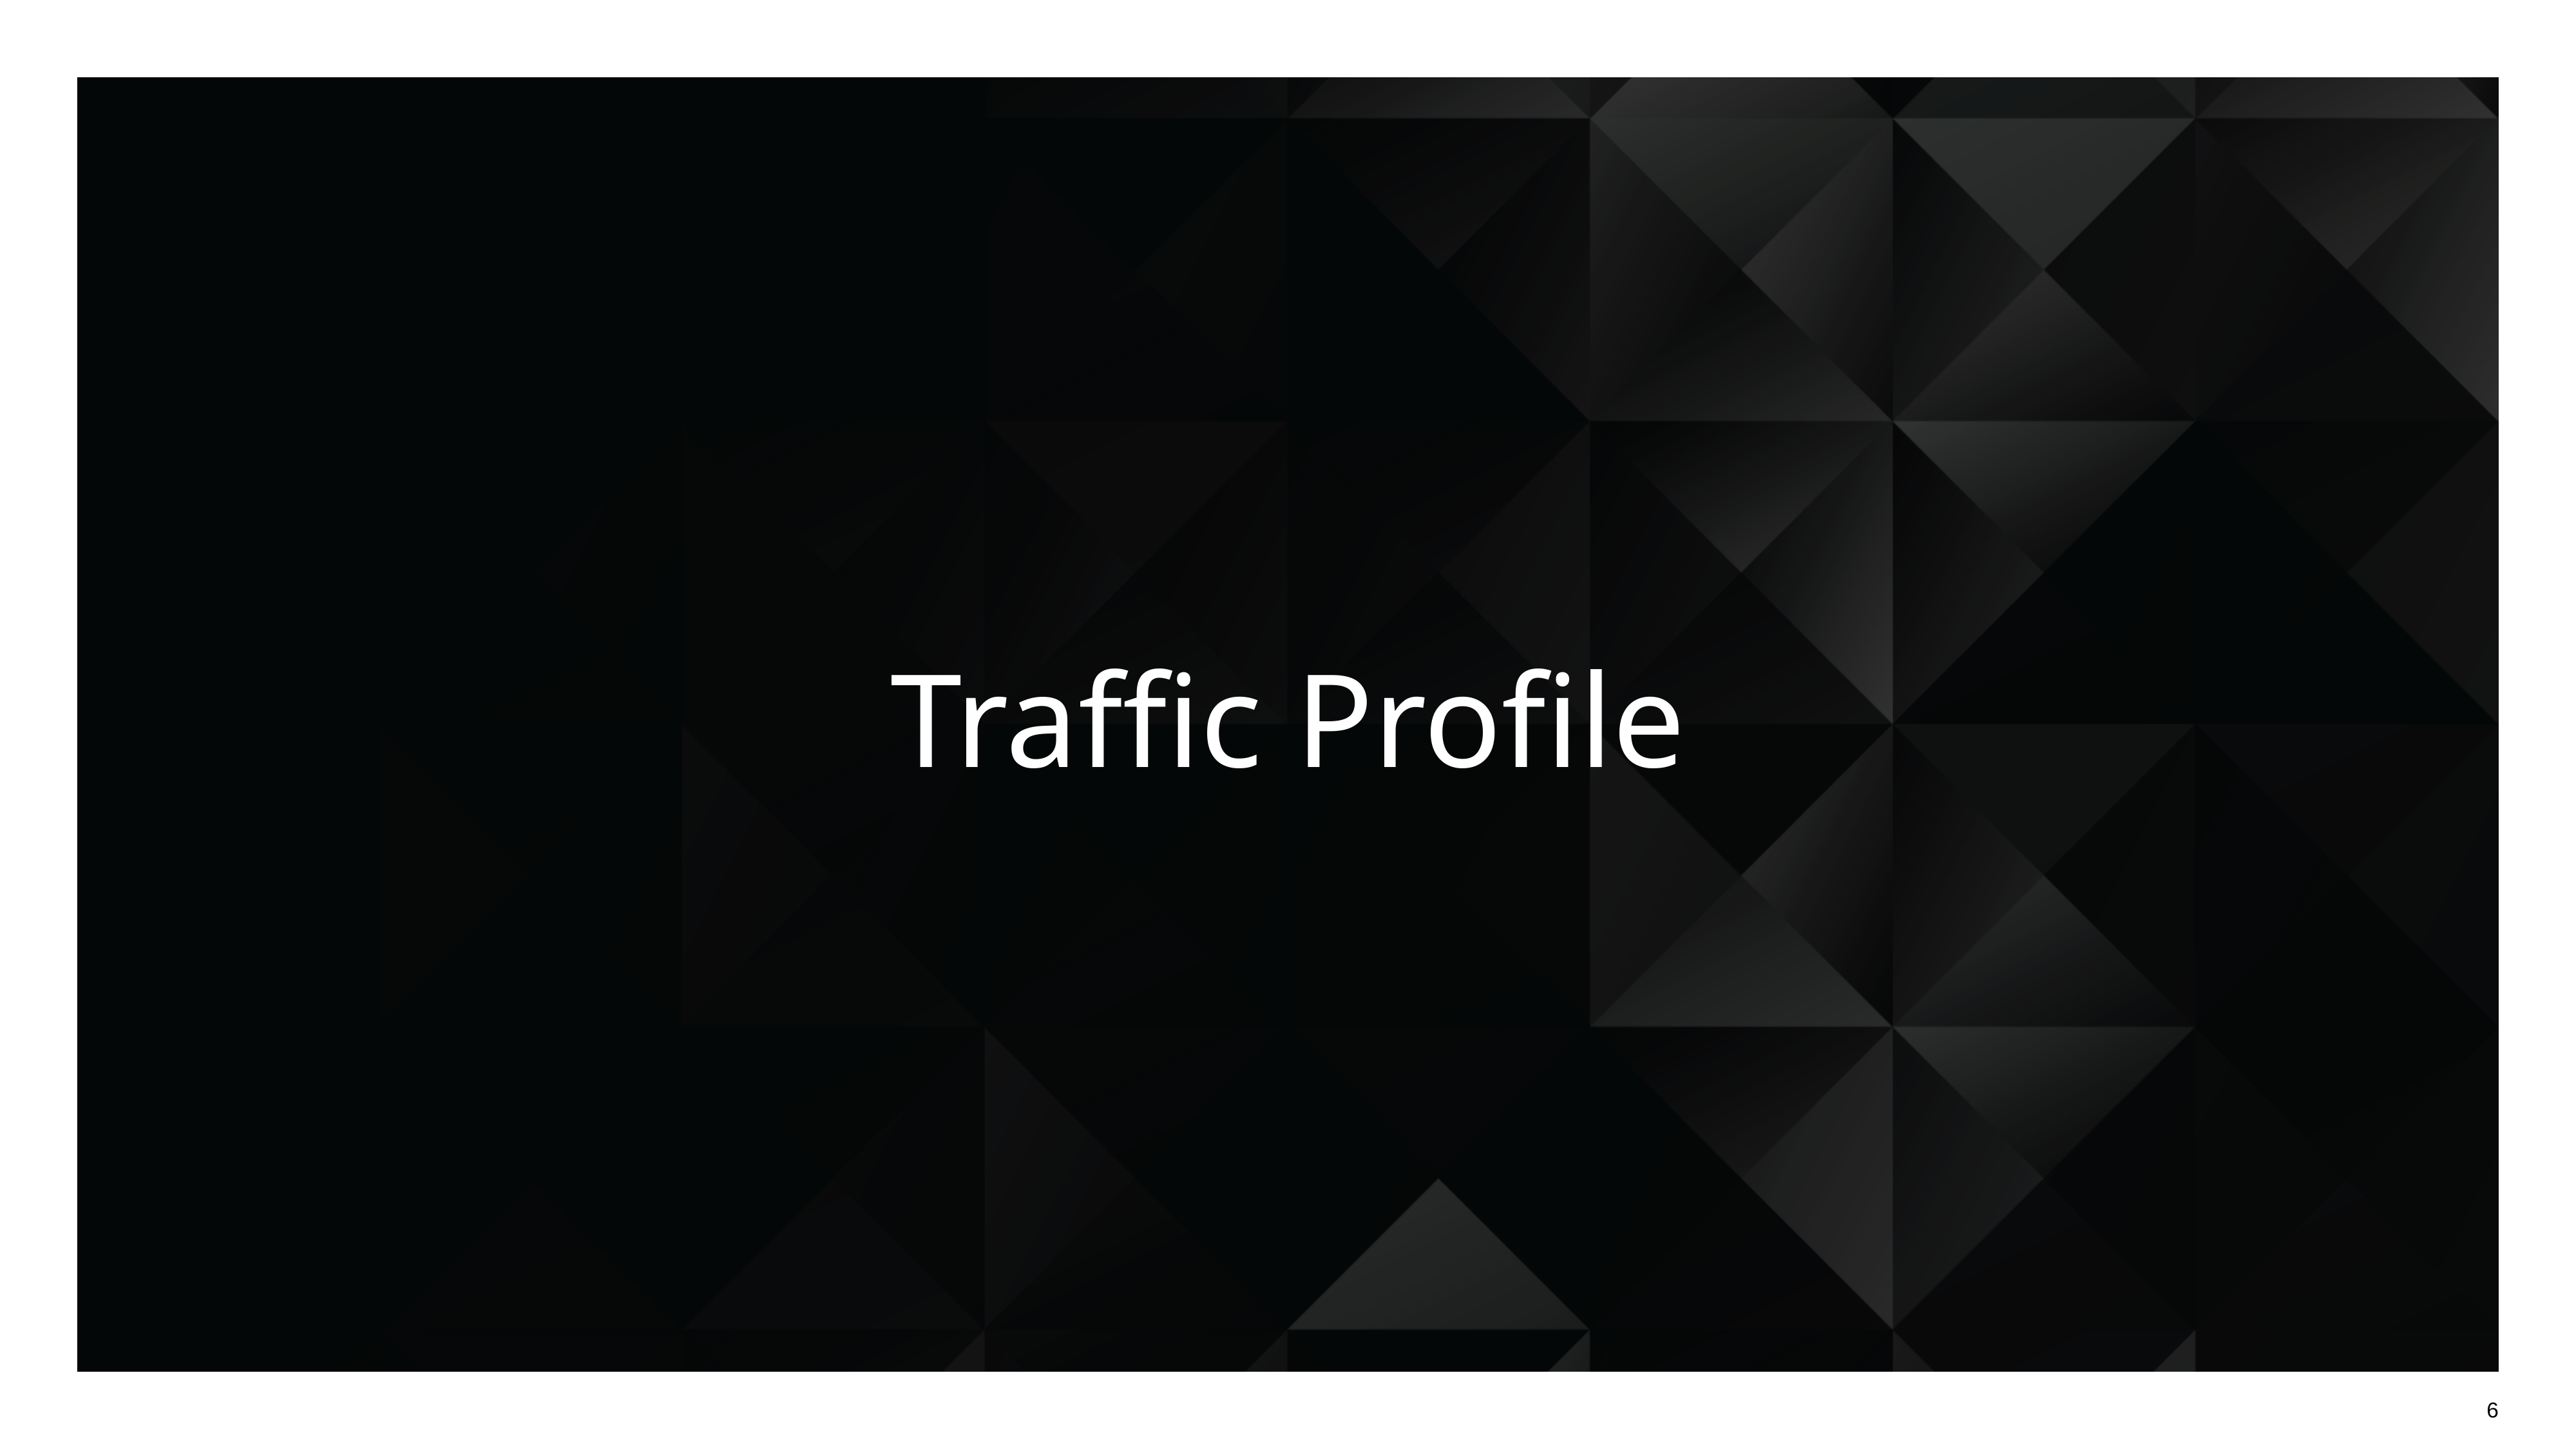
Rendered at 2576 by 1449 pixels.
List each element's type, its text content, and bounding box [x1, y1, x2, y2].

text_box ‹#› [2425, 1396, 2499, 1426]
title Traffic Profile [77, 612, 2499, 837]
picture [77, 77, 2499, 1372]
